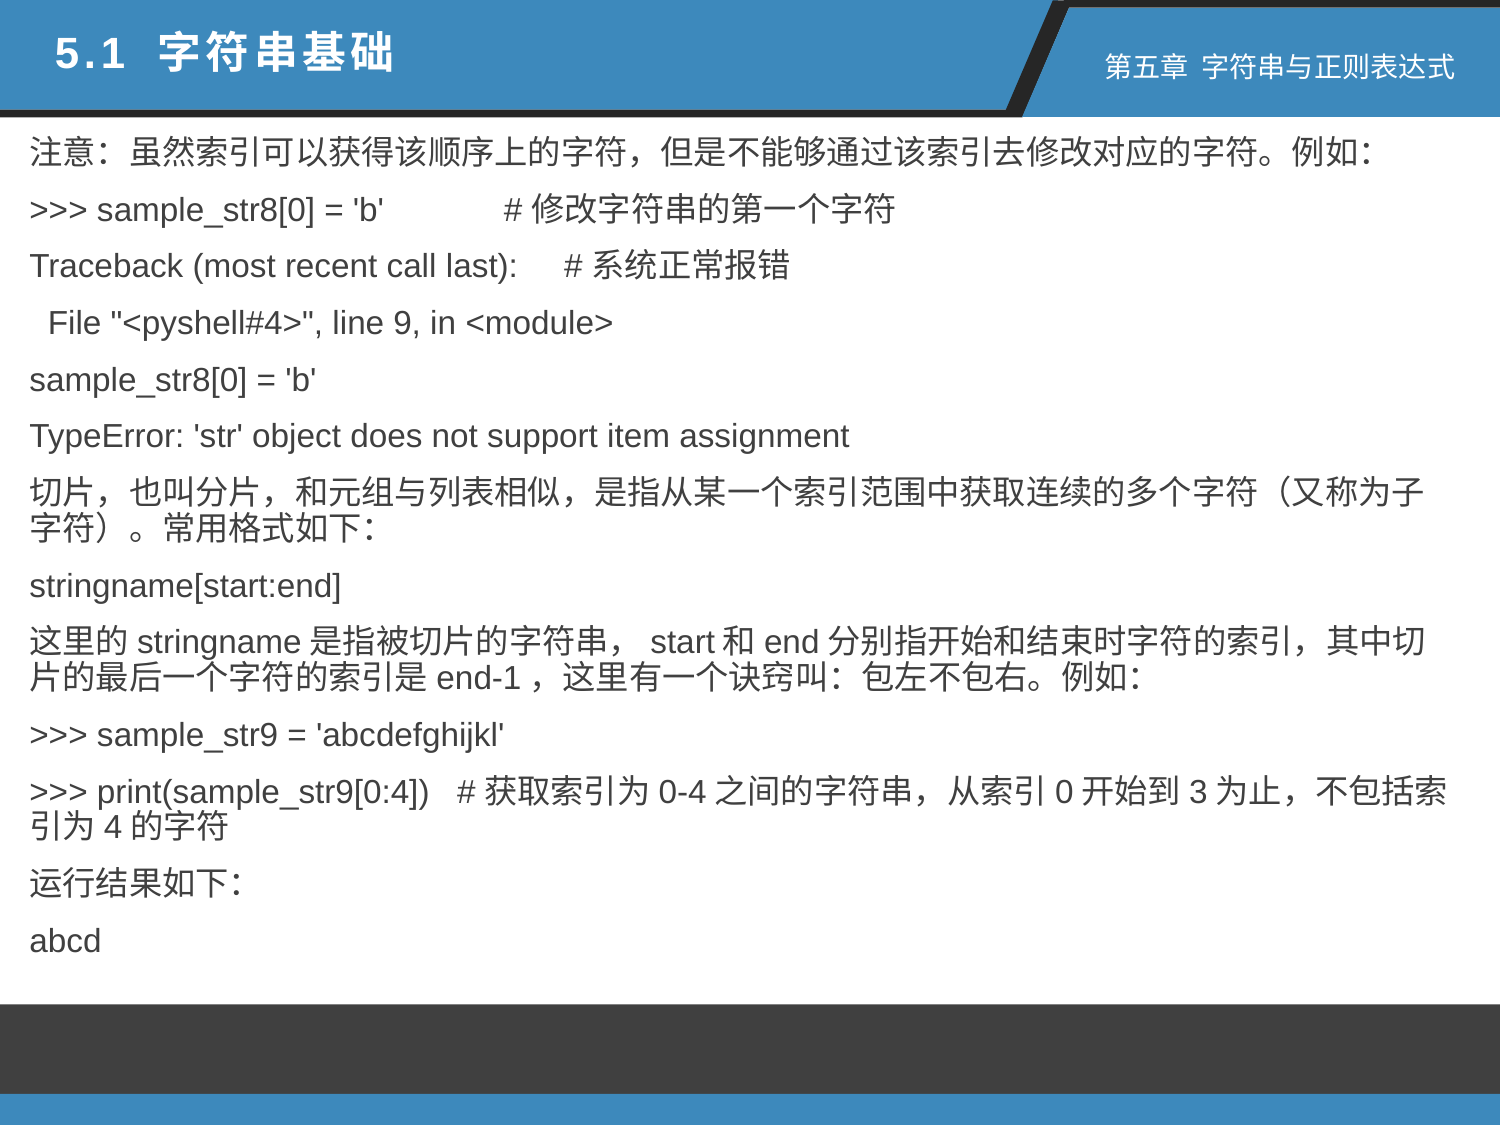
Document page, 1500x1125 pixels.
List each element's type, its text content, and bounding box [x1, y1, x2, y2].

list 注意：虽然索引可以获得该顺序上的字符，但是不能够通过该索引去修改对应的字符。例如： >>> sample_str8[0] = 'b' #修改字符串的第一个字符 Traceback (most recent call last): #系统正常报错 File "<pyshell#4>", line 9, in <module> sample_str8[0] = 'b' TypeError: 'str' object does not support item assignment 切片，也叫分片，和元组与列表相似，是指从某一个索引范围中获取连续的多个字符（又称为子字符）。常用格式如下： stringname[start:end] 这里的stringname是指被切片的字符串，start和end分别指开始和结束时字符的索引，其中切片的最后一个字符的索引是end-1，这里有一个诀窍叫：包左不包右。例如： >>> sample_str9 = 'abcdefghijkl' >>> print(sample_str9[0:4]) #获取索引为0-4之间的字符串，从索引0开始到3为止，不包括索引为4的字符 运行结果如下： abcd [14, 128, 1474, 1065]
text_box 第五章 字符串与正则表达式 [1070, 41, 1500, 91]
text_box 5.1 字符串基础 [40, 17, 628, 85]
